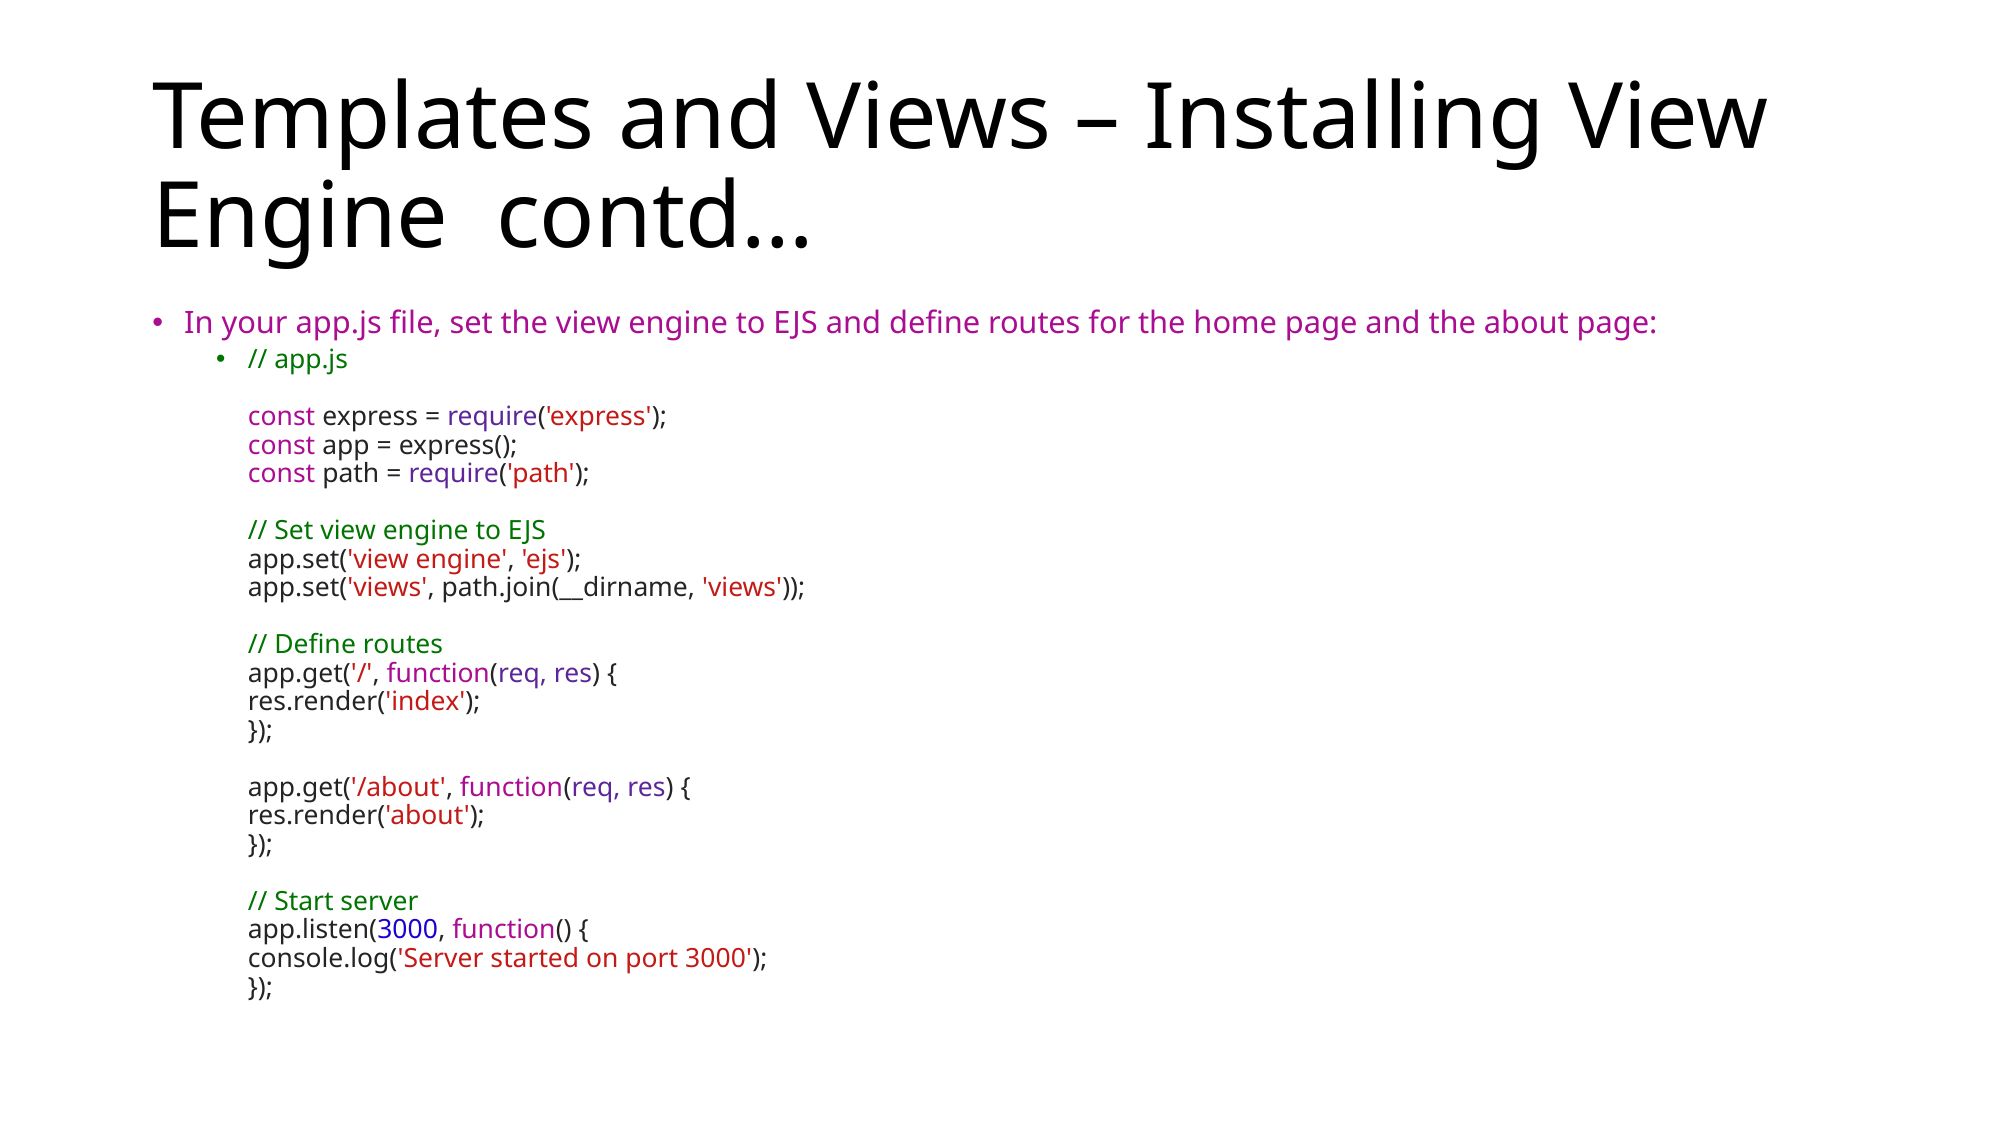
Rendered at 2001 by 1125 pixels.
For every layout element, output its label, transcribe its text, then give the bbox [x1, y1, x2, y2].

list In your app.js file, set the view engine to EJS and define routes for the home page and the about page: // app.js const express = require('express'); const app = express(); const path = require('path'); // Set view engine to EJS app.set('view engine', 'ejs'); app.set('views', path.join(__dirname, 'views')); // Define routes app.get('/', function(req, res) { res.render('index'); }); app.get('/about', function(req, res) { res.render('about'); }); // Start server app.listen(3000, function() { console.log('Server started on port 3000'); }); [137, 299, 1863, 1014]
title Templates and Views – Installing View Engine contd… [137, 59, 1863, 278]
